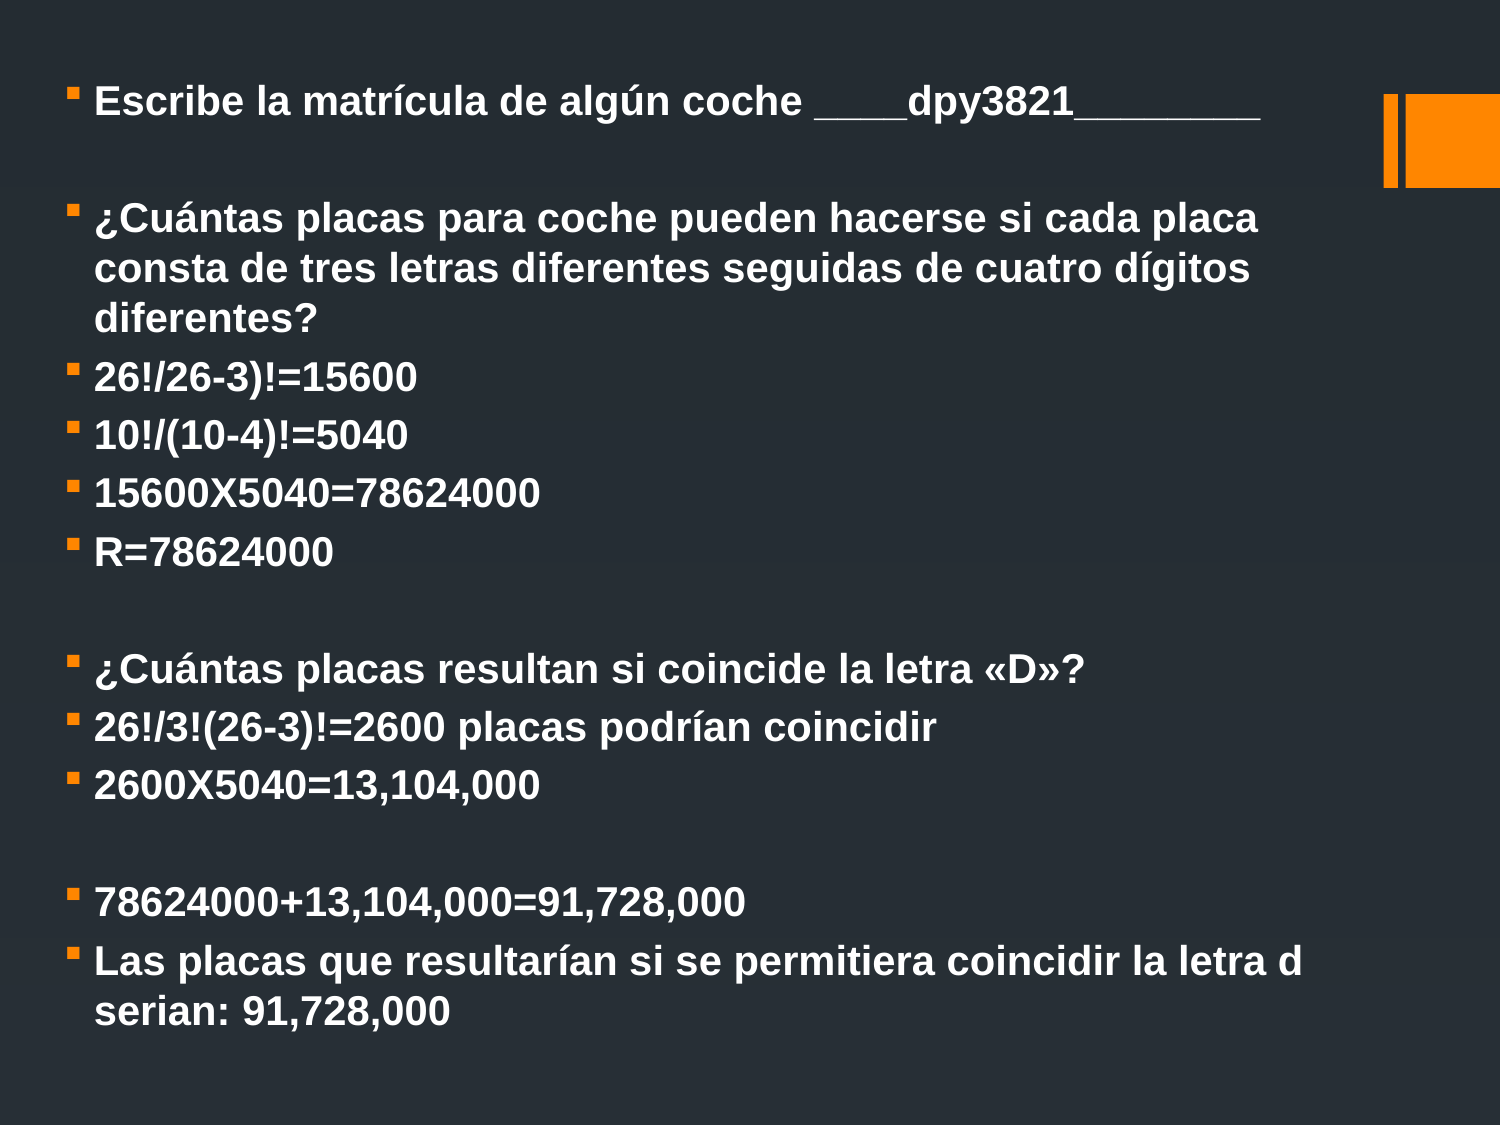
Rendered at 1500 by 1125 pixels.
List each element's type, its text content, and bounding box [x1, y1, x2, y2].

list Escribe la matrícula de algún coche ____dpy3821________ ¿Cuántas placas para coche pueden hacerse si cada placa consta de tres letras diferentes seguidas de cuatro dígitos diferentes? 26!/26-3)!=15600 10!/(10-4)!=5040 15600X5040=78624000 R=78624000 ¿Cuántas placas resultan si coincide la letra «D»? 26!/3!(26-3)!=2600 placas podrían coincidir 2600X5040=13,104,000 78624000+13,104,000=91,728,000 Las placas que resultarían si se permitiera coincidir la letra d serian: 91,728,000 [41, 66, 1377, 1059]
